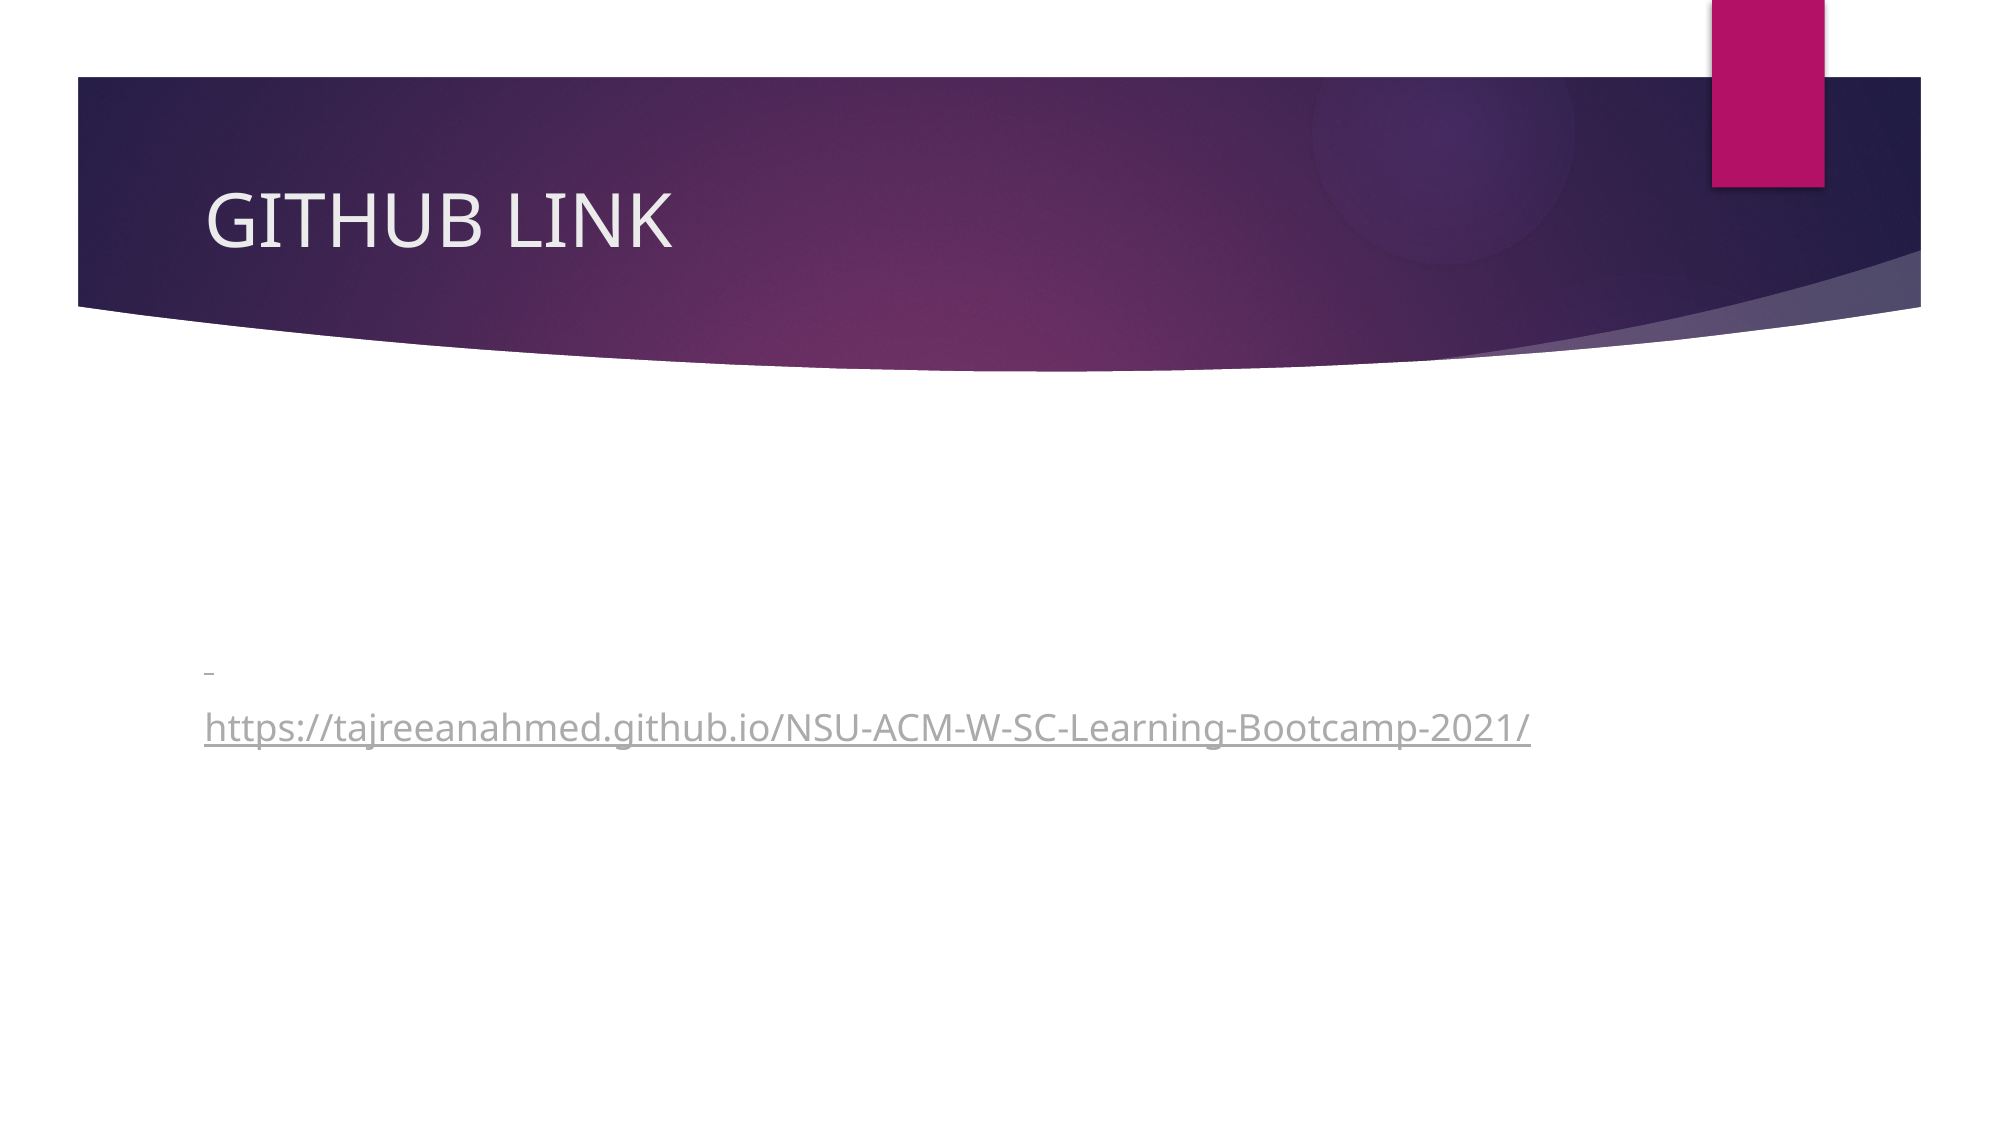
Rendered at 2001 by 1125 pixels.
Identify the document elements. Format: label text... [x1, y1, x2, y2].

list https://tajreeanahmed.github.io/NSU-ACM-W-SC-Learning-Bootcamp-2021/ [189, 427, 1638, 988]
title GITHUB LINK [189, 159, 1627, 276]
